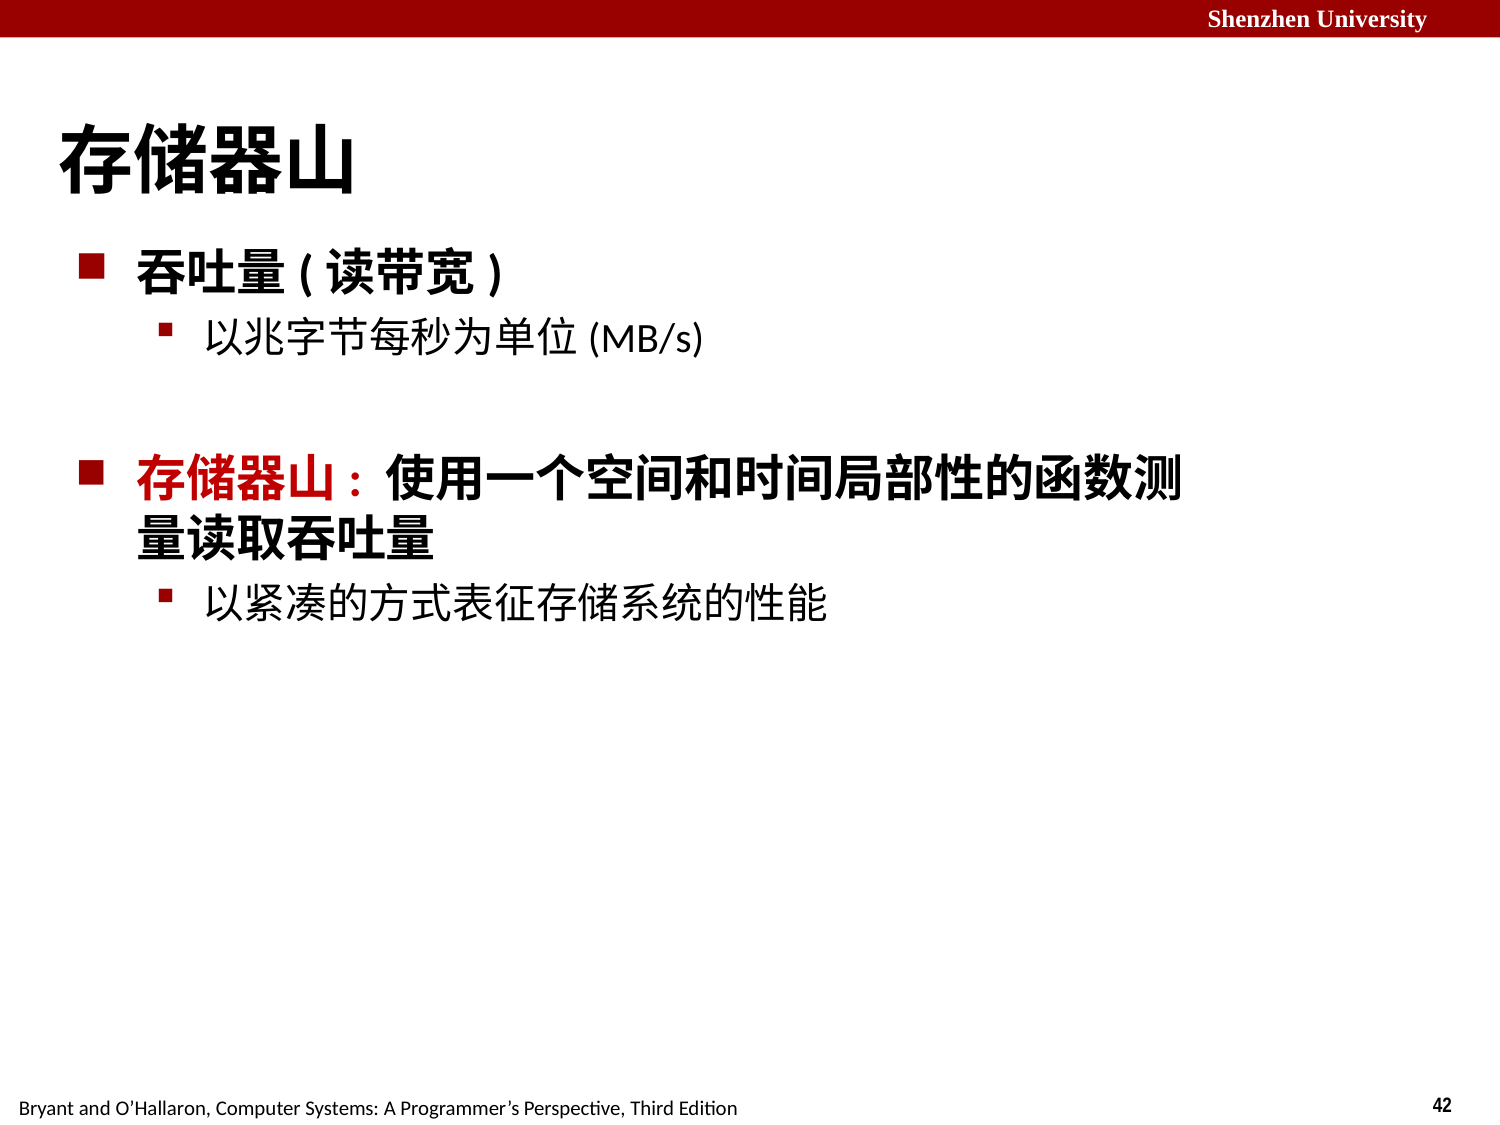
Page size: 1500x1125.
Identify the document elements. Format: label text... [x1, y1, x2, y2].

title 存储器山 [58, 16, 1304, 252]
text_box 吞吐量(读带宽) 以兆字节每秒为单位(MB/s) 存储器山: 使用一个空间和时间局部性的函数测量读取吞吐量 以紧凑的方式表征存储系统的性能 [78, 240, 1218, 628]
